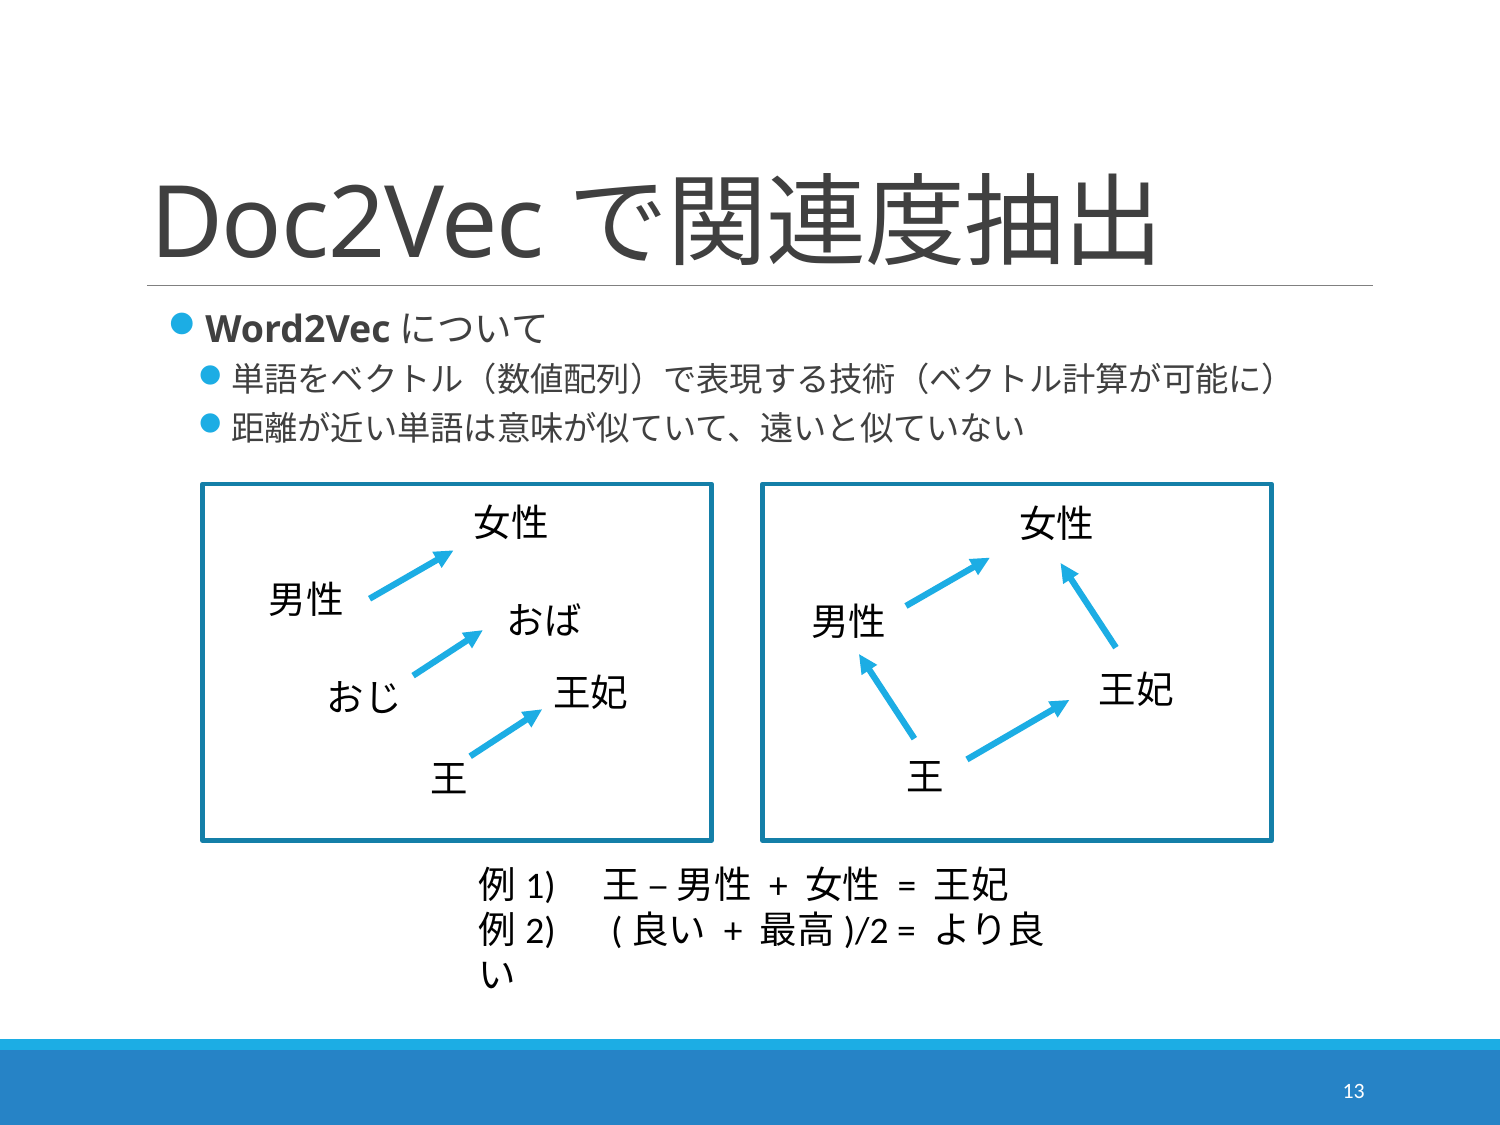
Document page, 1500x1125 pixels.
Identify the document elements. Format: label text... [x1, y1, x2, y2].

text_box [1060, 562, 1117, 649]
text_box 王 [891, 745, 967, 806]
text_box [858, 653, 915, 740]
text_box 王 [416, 747, 492, 808]
list Word2Vecについて 単語をベクトル（数値配列）で表現する技術（ベクトル計算が可能に） 距離が近い単語は意味が似ていて、遠いと似ていない [135, 302, 1373, 963]
text_box 男性 [253, 568, 372, 629]
text_box [201, 483, 713, 842]
text_box 女性 [1004, 492, 1123, 553]
text_box 王妃 [538, 661, 656, 722]
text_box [469, 708, 543, 757]
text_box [412, 629, 484, 677]
text_box 例1) 王 – 男性 + 女性 = 王妃 例2) (良い + 最高)/2 = より良い [464, 853, 1089, 1004]
slide_number 13 [1218, 1059, 1380, 1120]
text_box おば [491, 589, 610, 650]
text_box おじ [312, 666, 430, 727]
text_box [761, 483, 1273, 842]
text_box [905, 557, 991, 607]
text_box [966, 699, 1070, 760]
title Doc2Vecで関連度抽出 [135, 47, 1373, 285]
text_box 女性 [459, 491, 577, 552]
text_box 王妃 [1084, 658, 1202, 719]
text_box 男性 [796, 590, 915, 651]
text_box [369, 549, 454, 600]
